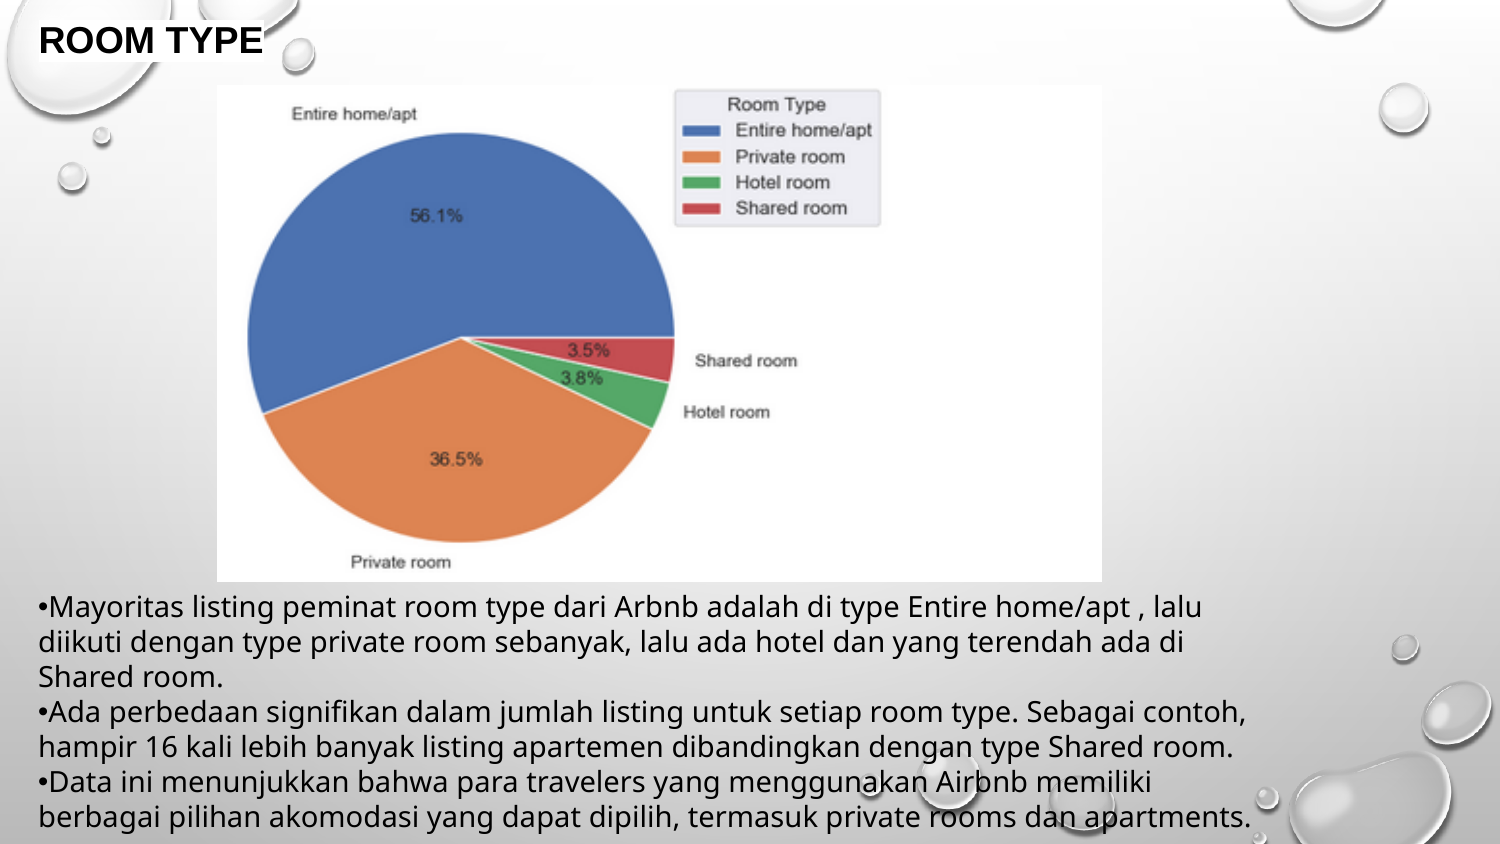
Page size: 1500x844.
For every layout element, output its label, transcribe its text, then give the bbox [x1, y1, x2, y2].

picture [0, 0, 1500, 844]
text_box Mayoritas listing peminat room type dari Arbnb adalah di type Entire home/apt , lalu diikuti dengan type private room sebanyak, lalu ada hotel dan yang terendah ada di Shared room. Ada perbedaan signifikan dalam jumlah listing untuk setiap room type. Sebagai contoh, hampir 16 kali lebih banyak listing apartemen dibandingkan dengan type Shared room. Data ini menunjukkan bahwa para travelers yang menggunakan Airbnb memiliki berbagai pilihan akomodasi yang dapat dipilih, termasuk private rooms dan apartments. [23, 581, 1296, 841]
title Room Type [23, 0, 459, 86]
